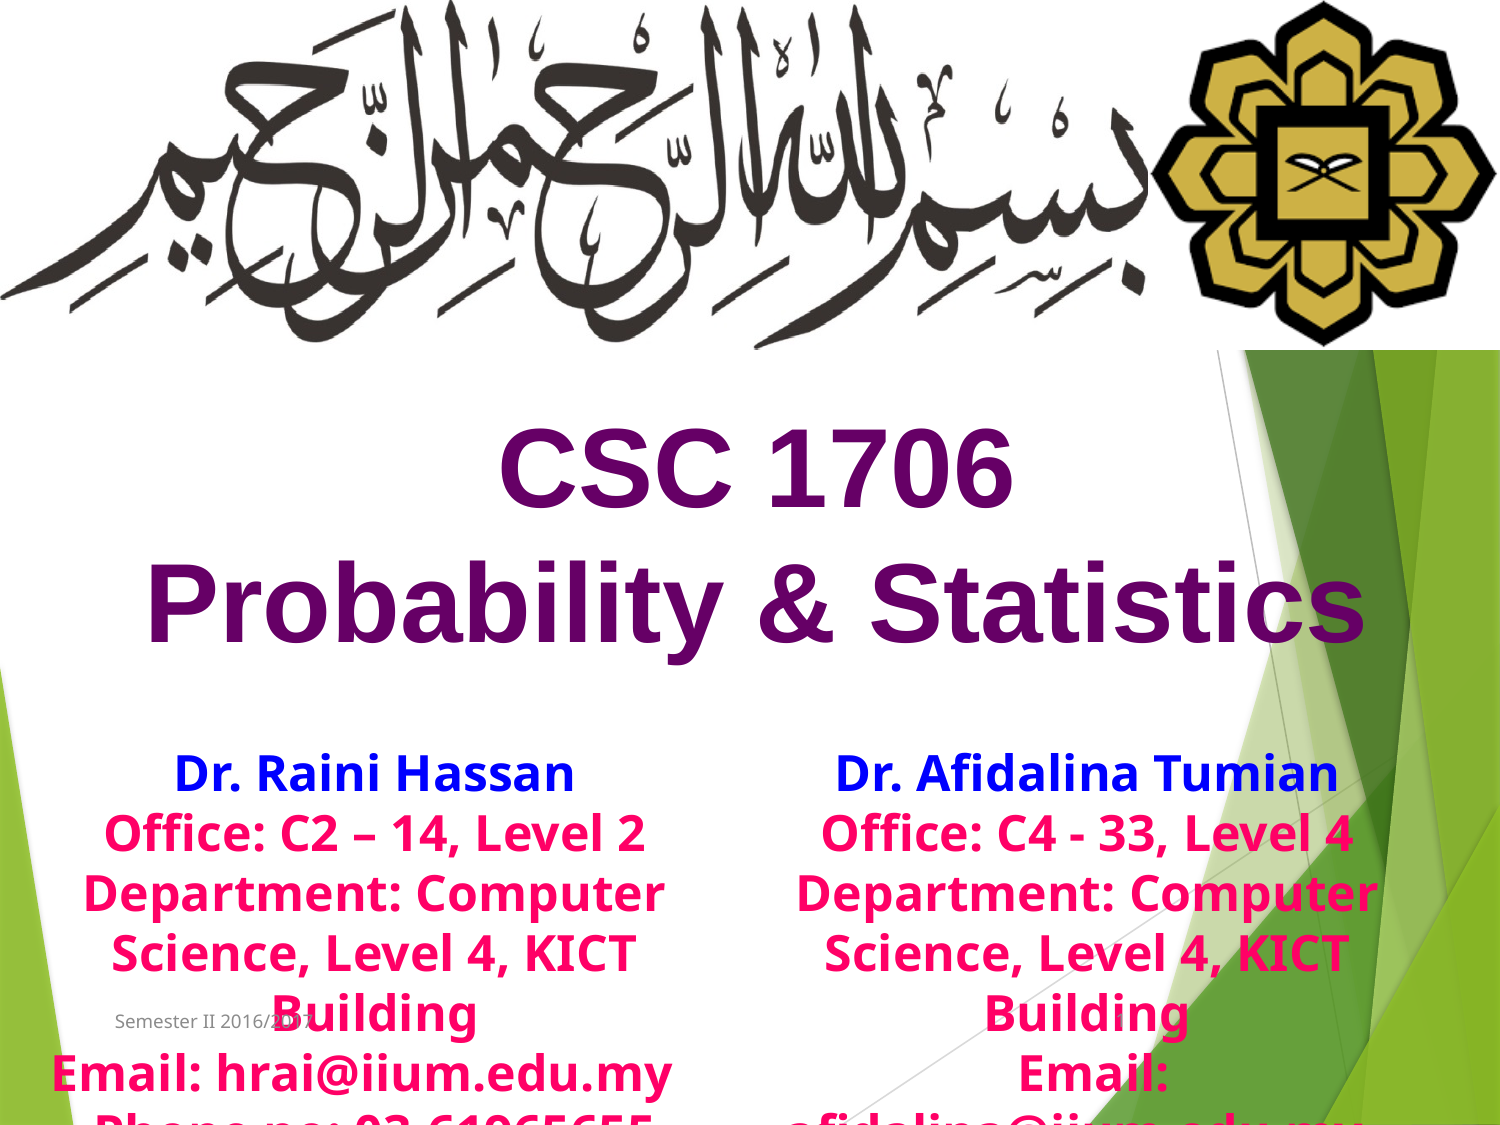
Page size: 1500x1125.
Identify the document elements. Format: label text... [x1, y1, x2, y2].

text_box Dr. Raini Hassan Office: C2 – 14, Level 2 Department: Computer Science, Level 4, KICT Building Email: hrai@iium.edu.my Phone no: 03-61965655 [24, 733, 725, 1125]
footer Semester II 2016/2017 [99, 991, 859, 1051]
text_box CSC 1706 Probability & Statistics [128, 387, 1385, 673]
slide_number 1 [1057, 991, 1142, 1051]
text_box Dr. Afidalina Tumian Office: C4 - 33, Level 4 Department: Computer Science, Level 4, KICT Building Email: afidalina@iium.edu.my Phone no: 03-61965676 [726, 733, 1449, 1125]
picture [0, 0, 1500, 351]
